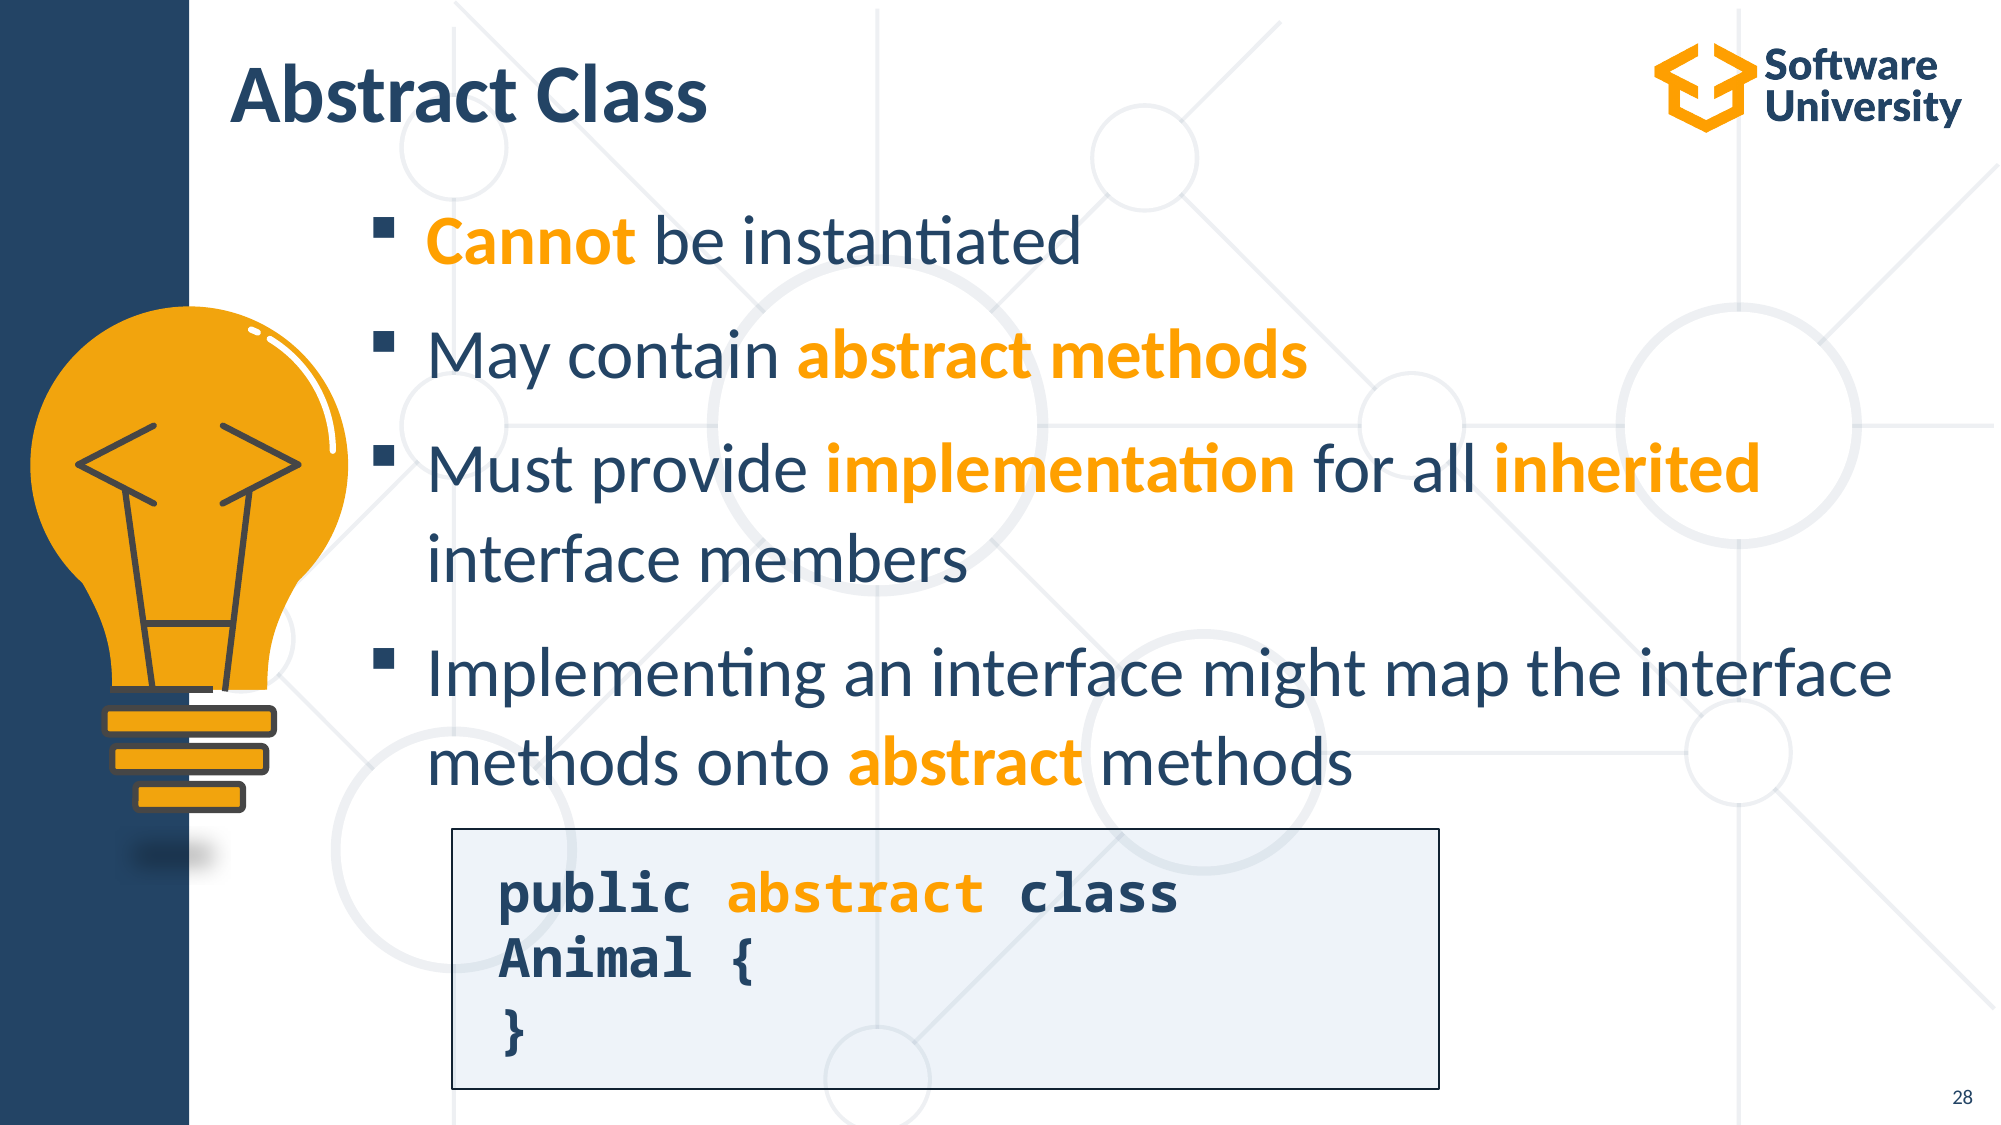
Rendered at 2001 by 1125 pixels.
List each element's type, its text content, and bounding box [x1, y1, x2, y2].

title Abstract Class [212, 16, 1628, 162]
picture [1641, 31, 1973, 145]
text_box public abstract class Animal { } [451, 828, 1439, 1090]
list Cannot be instantiated May contain abstract methods Must provide implementation for all inherited interface members Implementing an interface might map the interface methods onto abstract methods [349, 183, 1953, 1094]
text_box 28 [1927, 1067, 1989, 1117]
